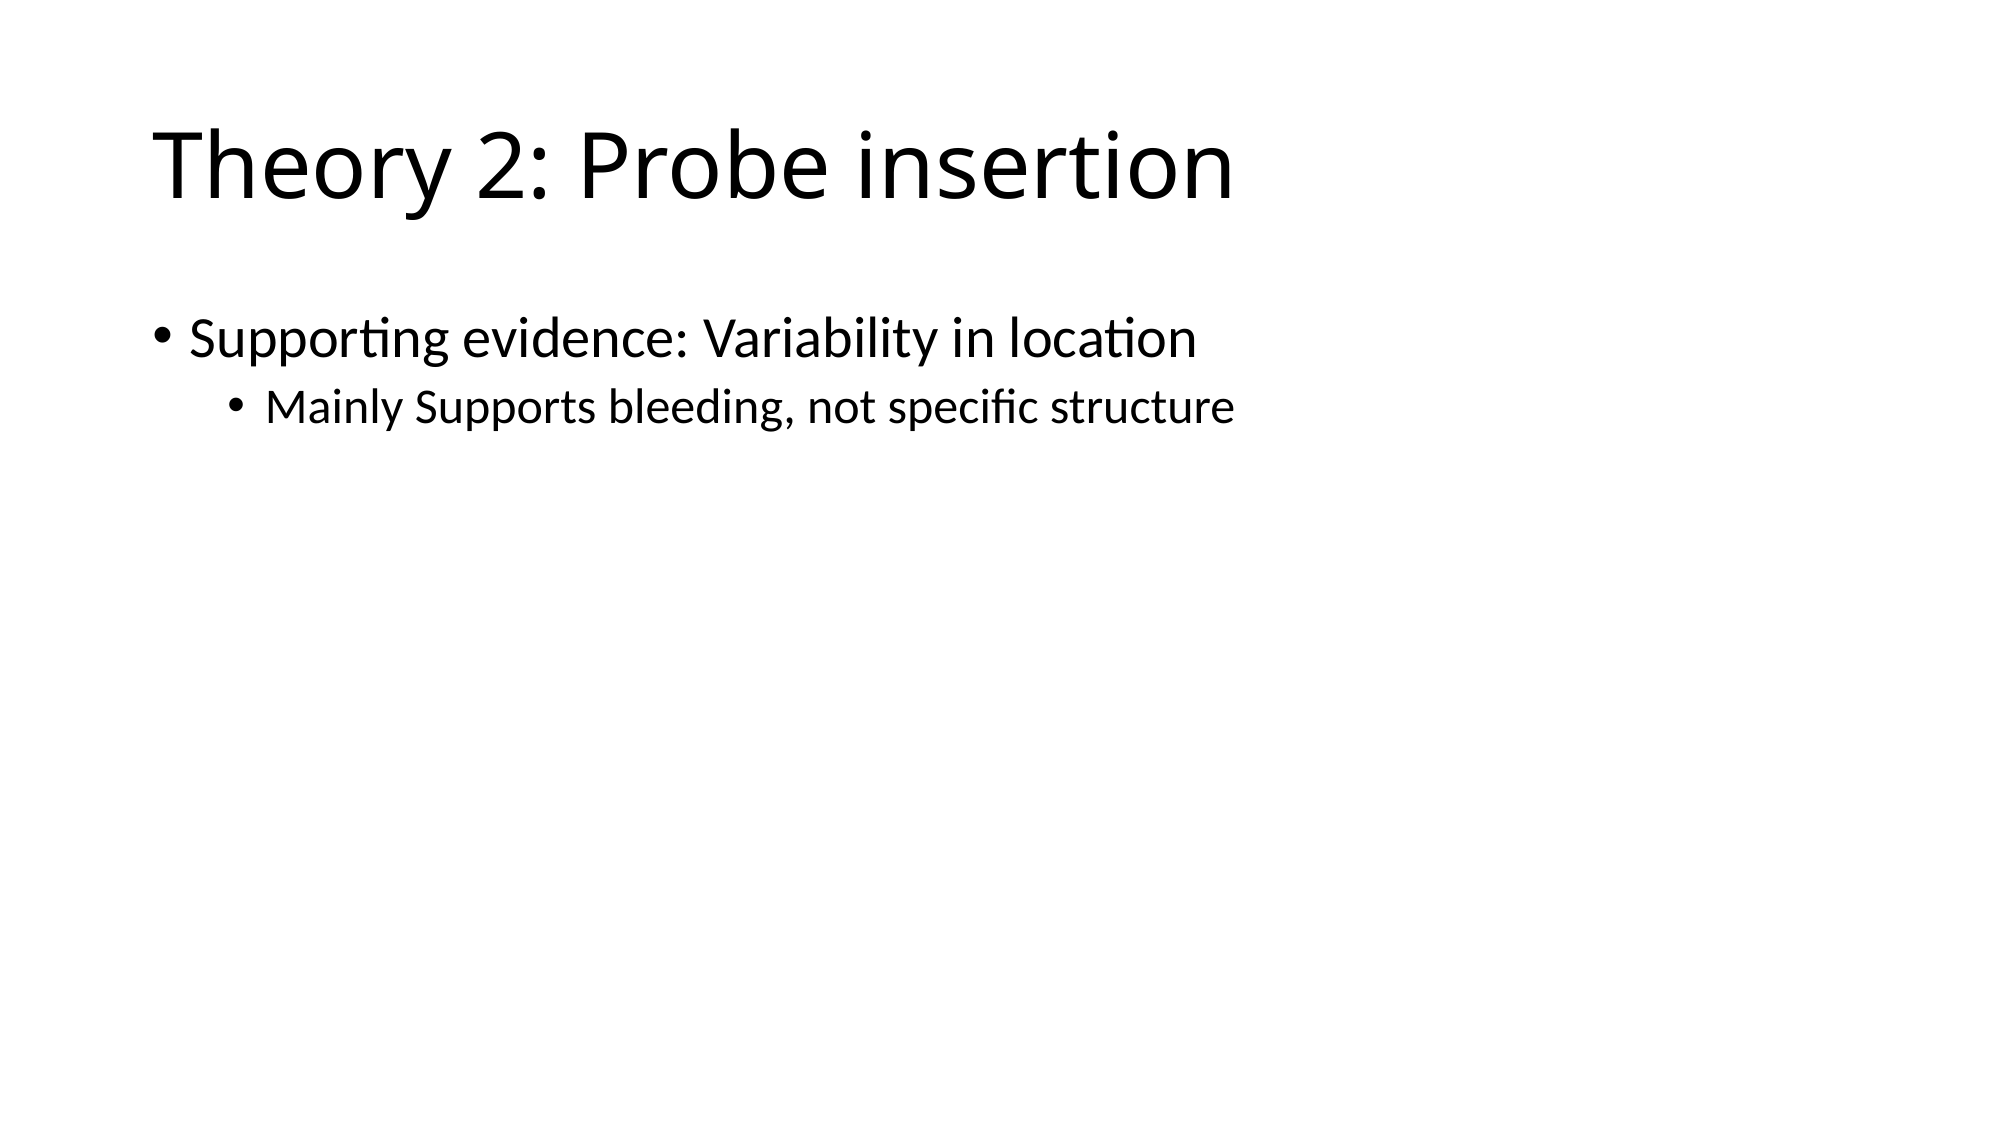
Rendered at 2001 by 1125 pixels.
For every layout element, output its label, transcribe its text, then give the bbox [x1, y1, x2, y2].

list Supporting evidence: Variability in location Mainly Supports bleeding, not specific structure [137, 299, 1863, 1014]
title Theory 2: Probe insertion [137, 59, 1863, 278]
